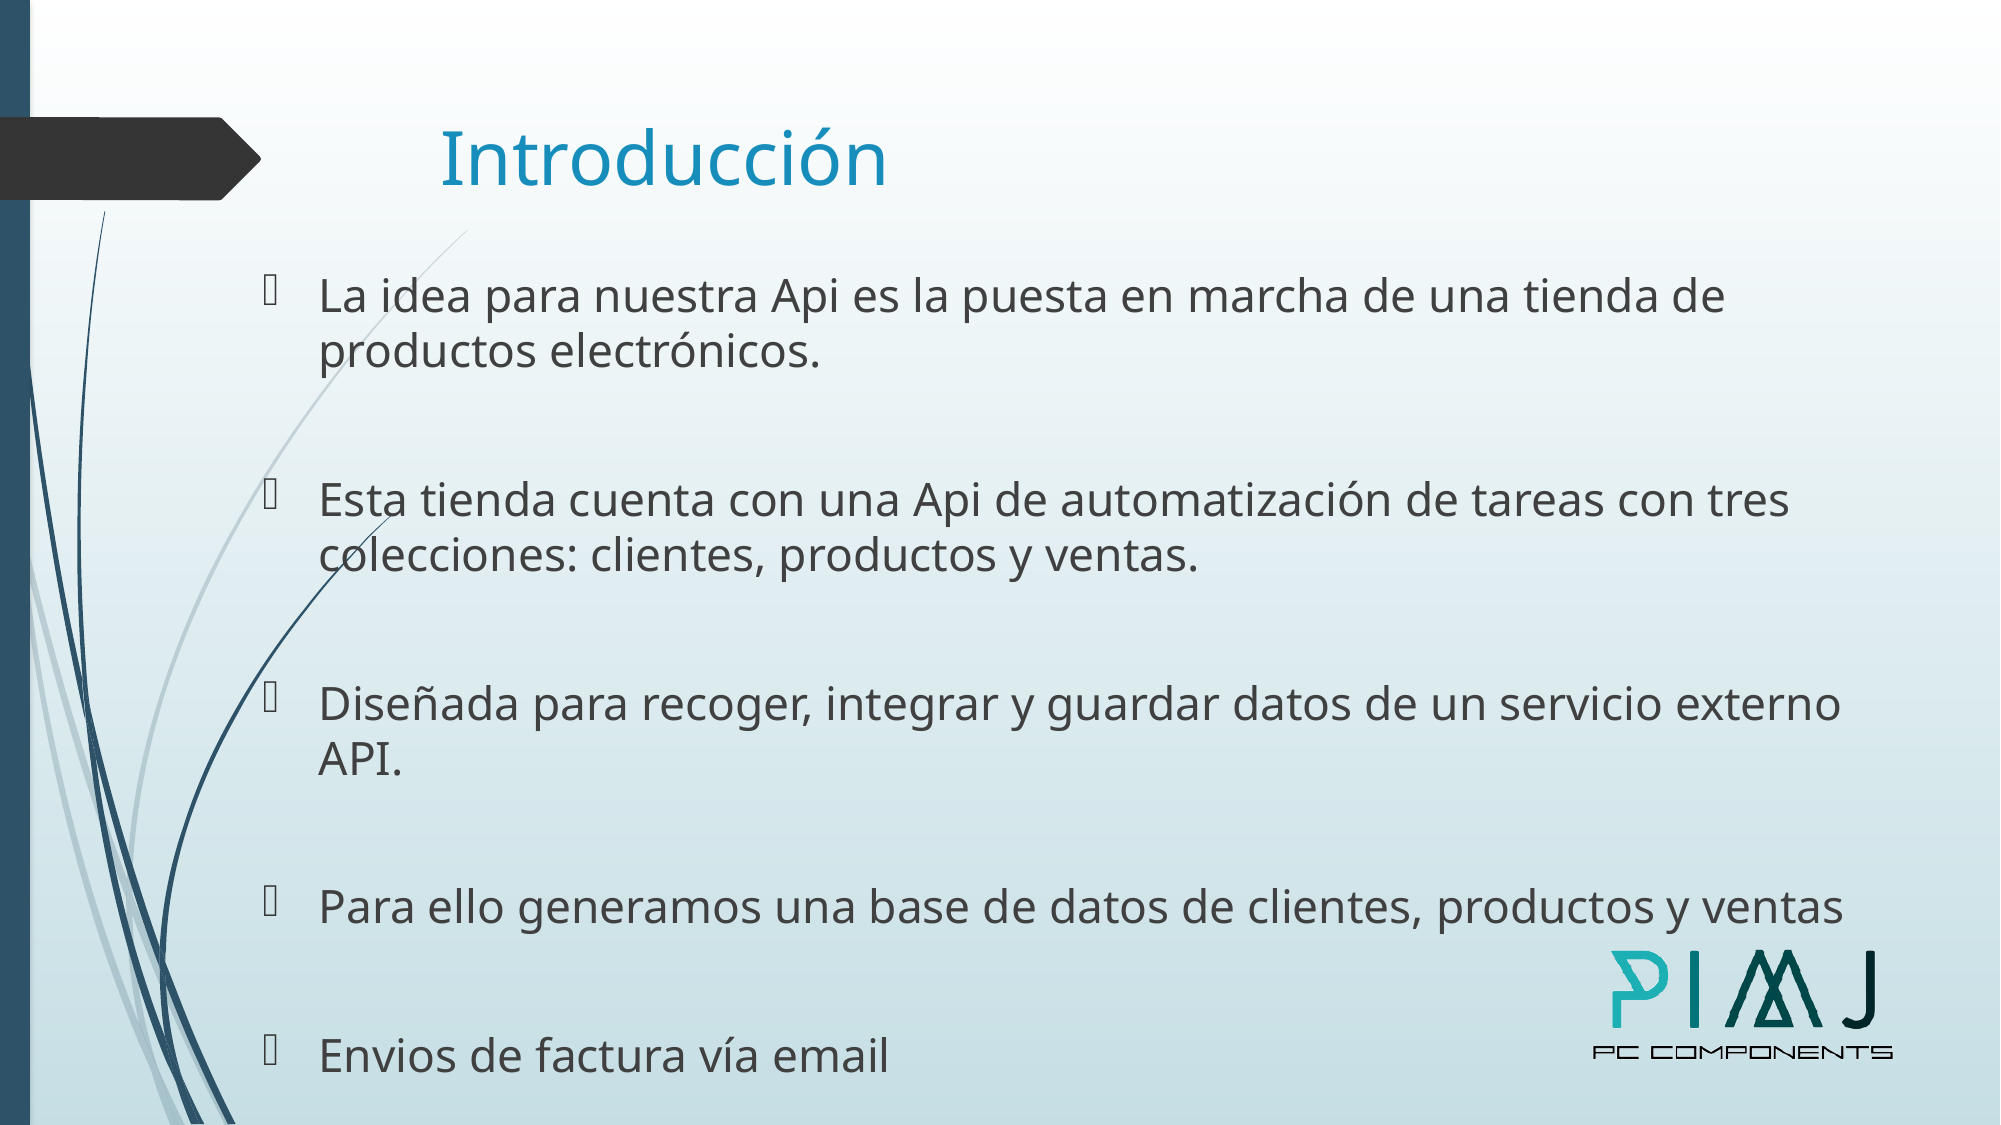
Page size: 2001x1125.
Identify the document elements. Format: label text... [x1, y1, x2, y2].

title Introducción [425, 102, 1888, 259]
picture [1551, 876, 1933, 1125]
list La idea para nuestra Api es la puesta en marcha de una tienda de productos electrónicos. Esta tienda cuenta con una Api de automatización de tareas con tres colecciones: clientes, productos y ventas. Diseñada para recoger, integrar y guardar datos de un servicio externo API. Para ello generamos una base de datos de clientes, productos y ventas Envios de factura vía email [247, 259, 1905, 1093]
